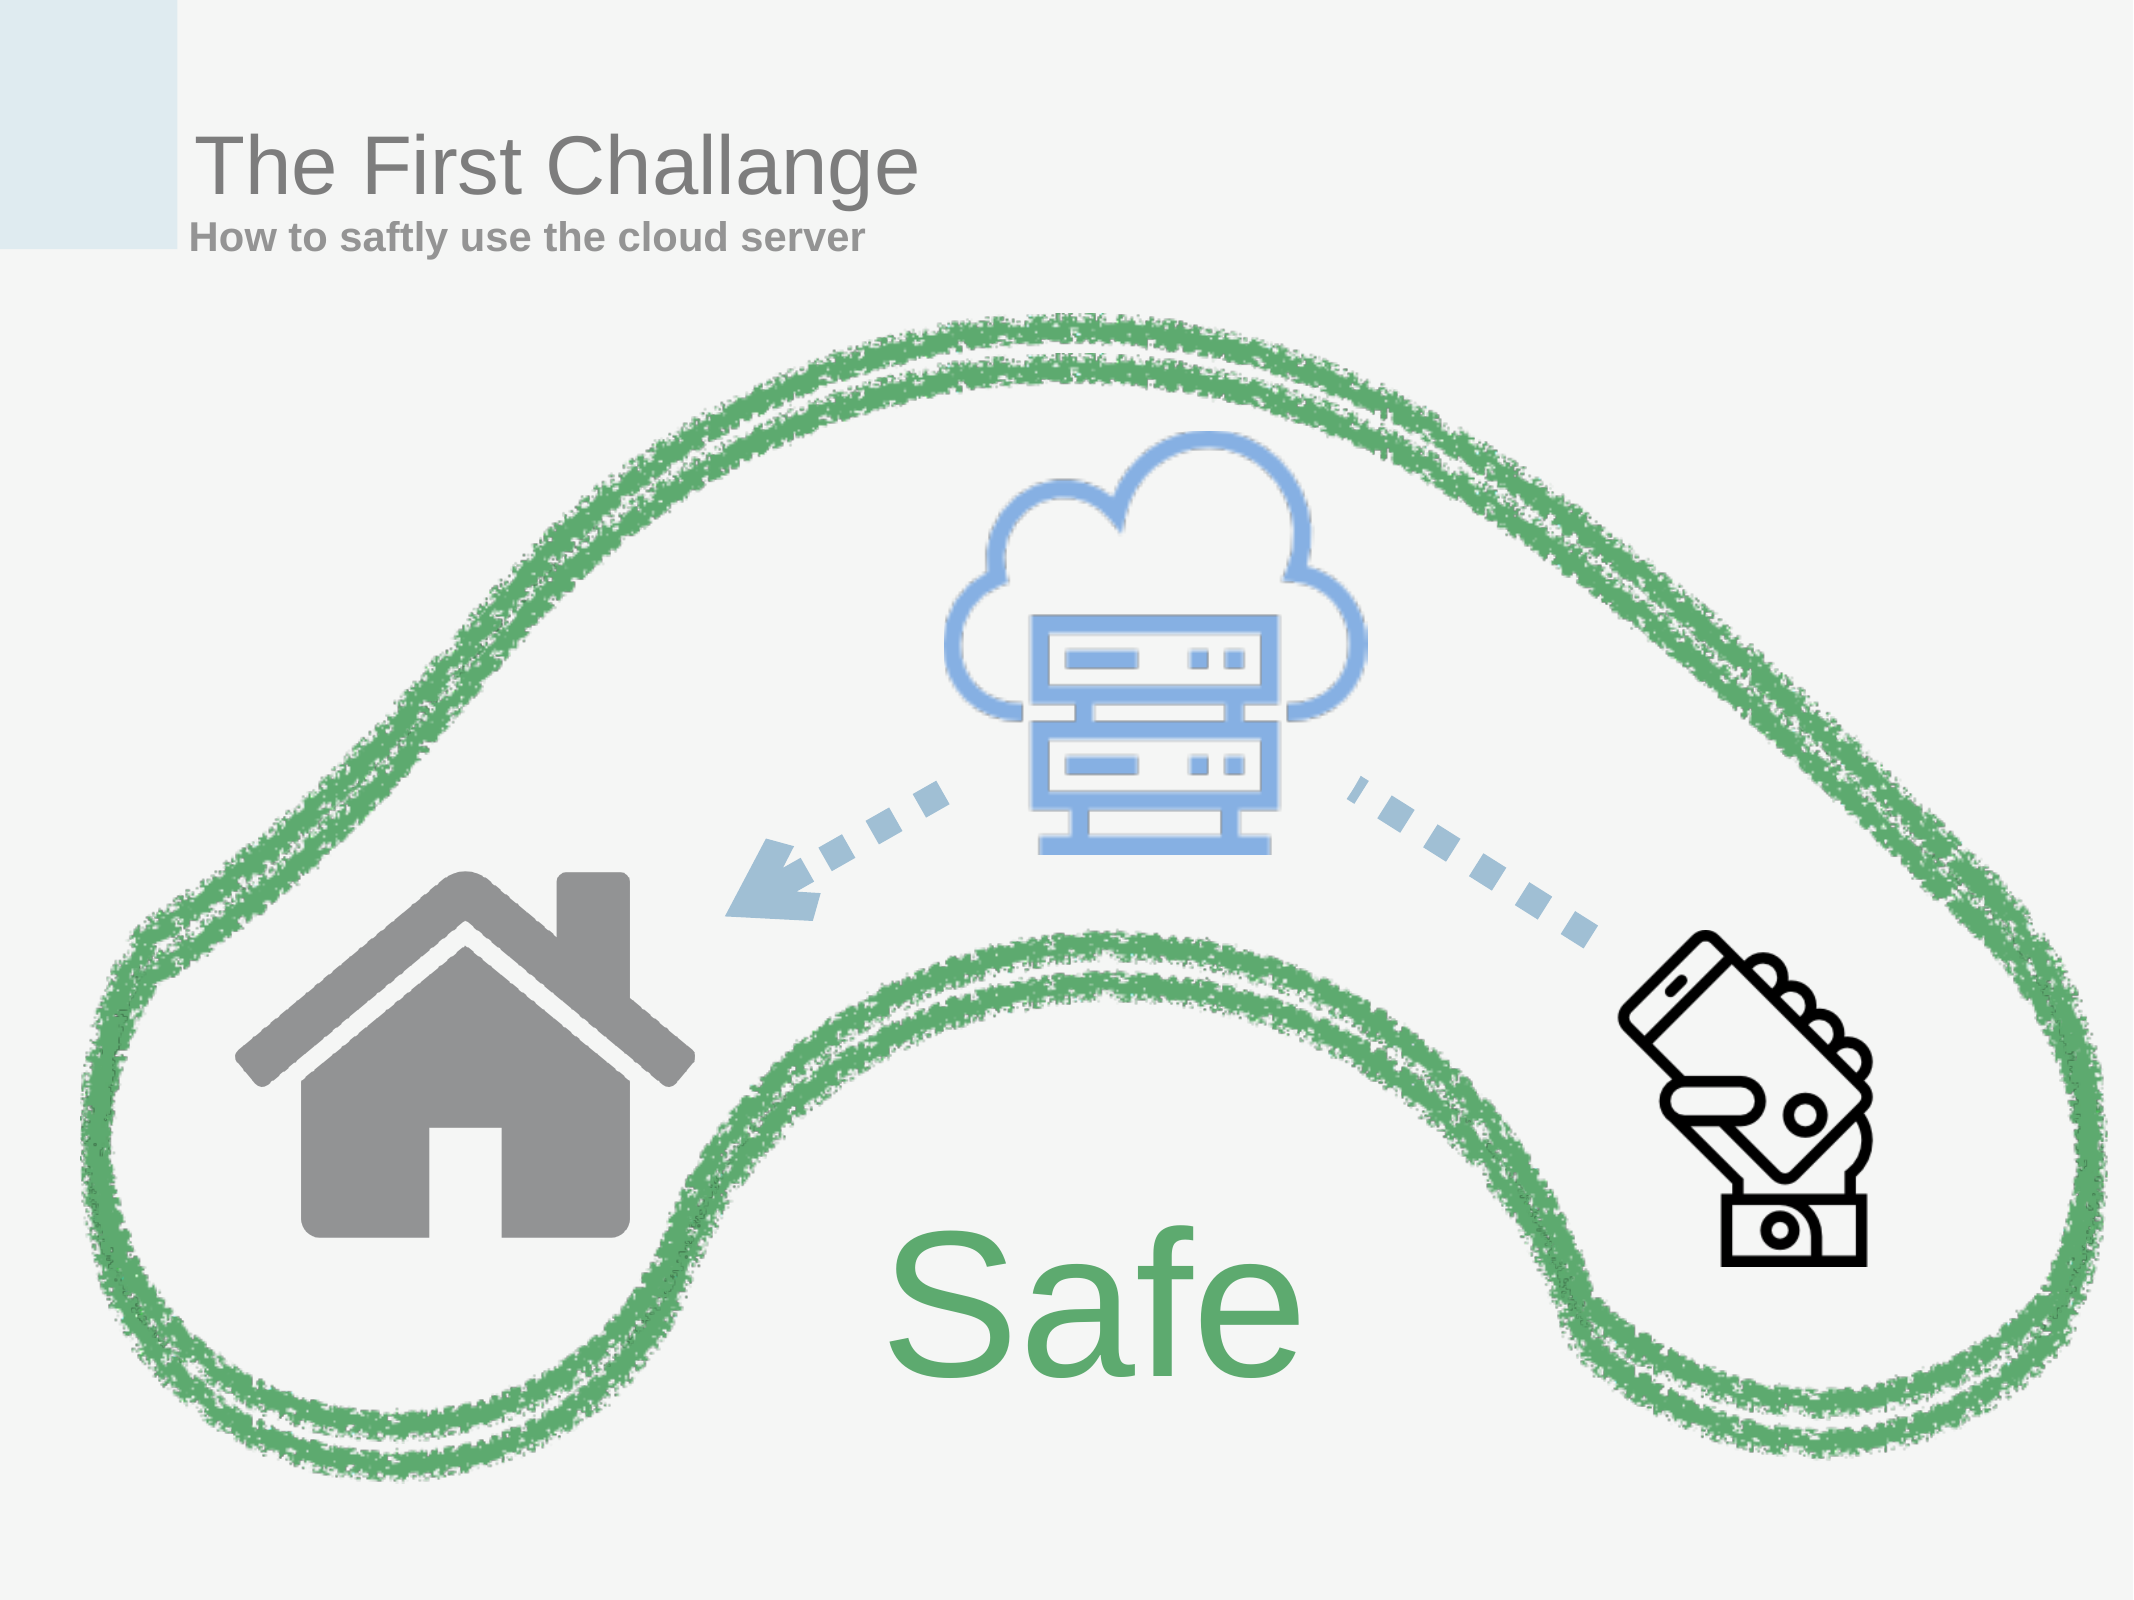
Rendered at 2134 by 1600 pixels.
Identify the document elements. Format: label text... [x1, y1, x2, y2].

picture [80, 313, 2110, 1484]
text_box How to saftly use the cloud server [180, 201, 875, 268]
text_box The First Challange [186, 103, 930, 220]
text_box [0, 0, 178, 250]
